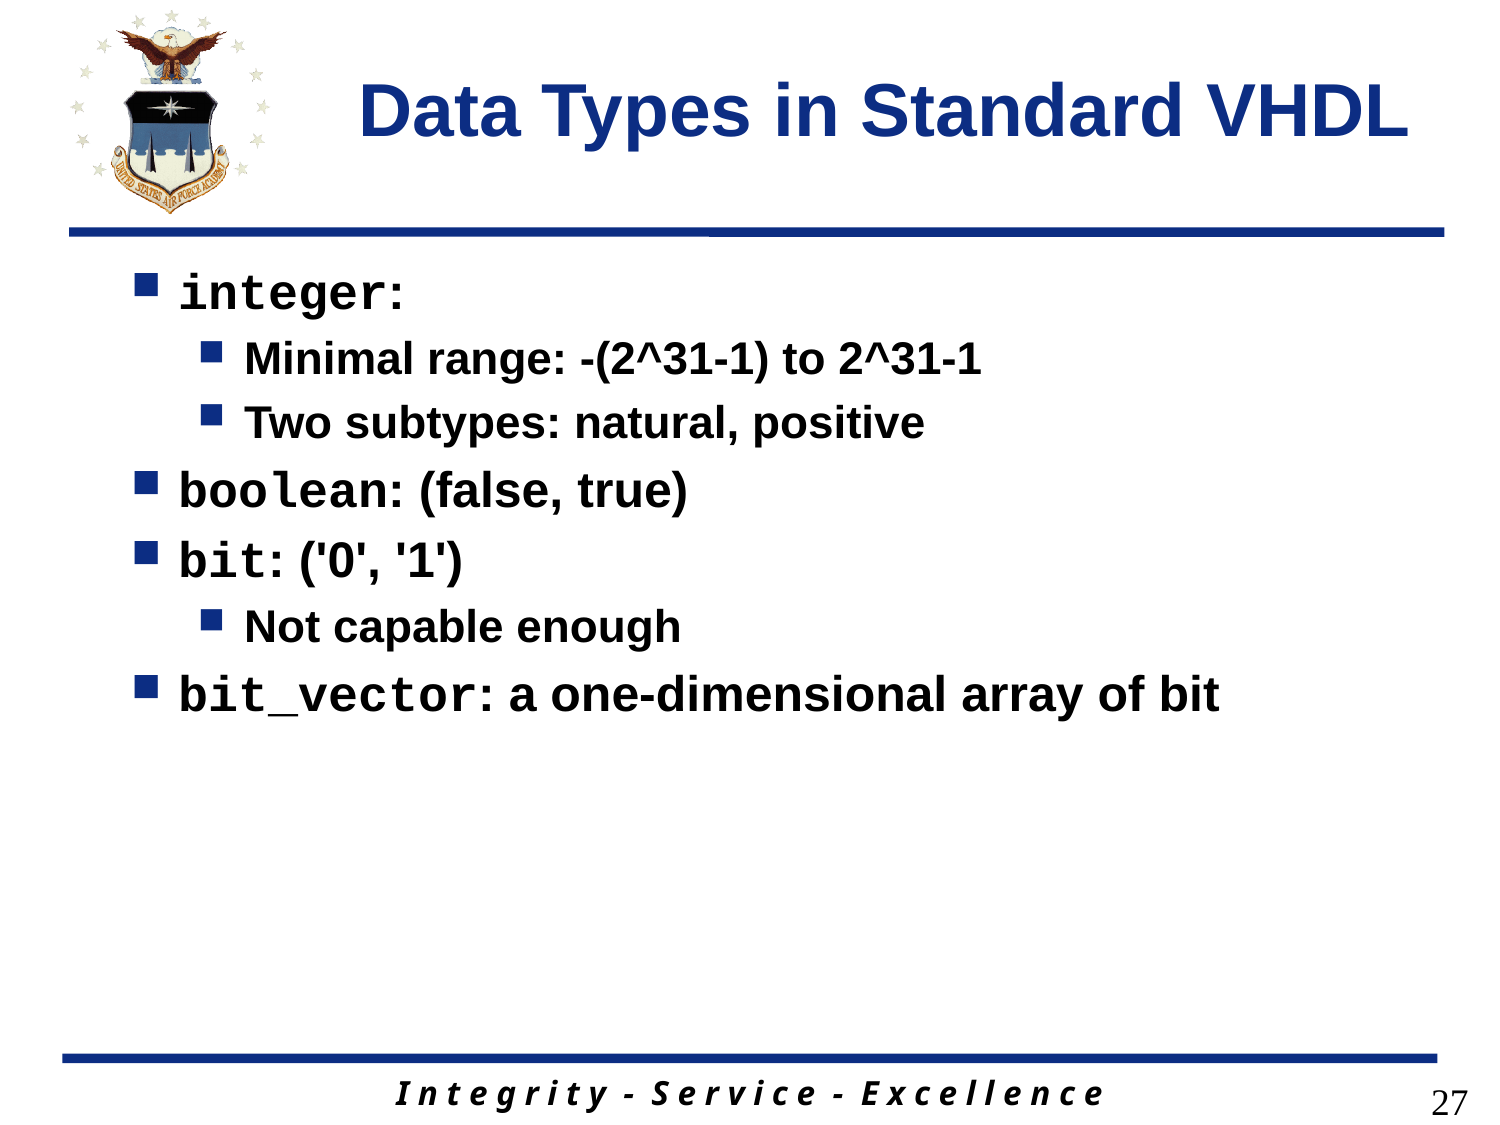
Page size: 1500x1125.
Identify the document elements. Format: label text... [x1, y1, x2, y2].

list integer: Minimal range: -(2^31-1) to 2^31-1 Two subtypes: natural, positive boolean: (false, true) bit: ('0', '1') Not capable enough bit_vector: a one-dimensional array of bit [115, 251, 1451, 962]
title Data Types in Standard VHDL [313, 12, 1427, 201]
picture [63, 0, 275, 222]
slide_number 27 [1133, 1025, 1484, 1105]
